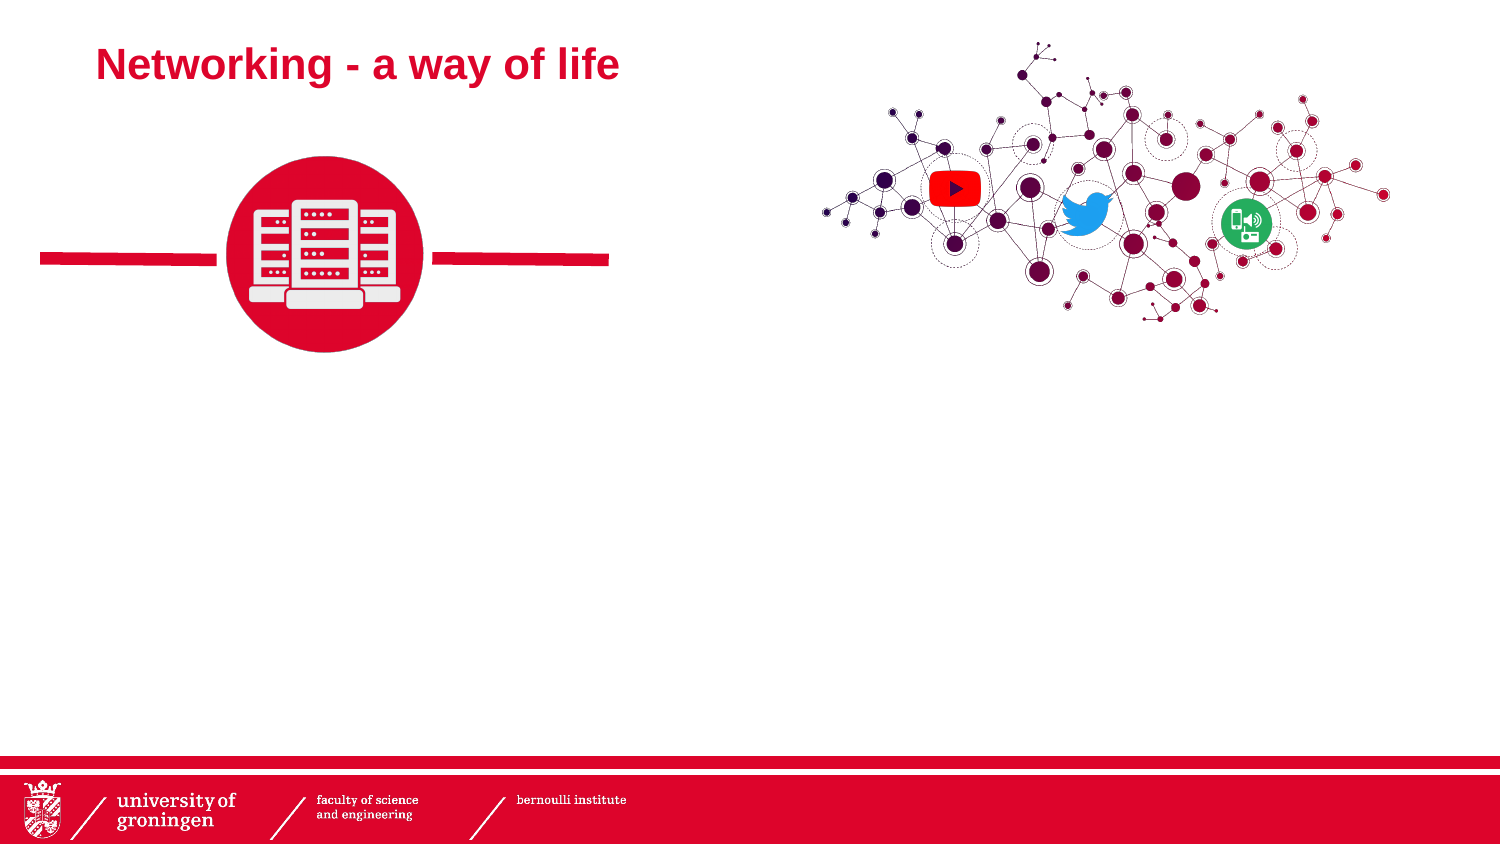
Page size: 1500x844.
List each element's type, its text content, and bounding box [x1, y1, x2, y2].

picture [23, 779, 656, 840]
picture [822, 42, 1390, 322]
text_box [0, 775, 1500, 844]
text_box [39, 146, 609, 373]
text_box [0, 757, 1500, 769]
text_box Networking - a way of life [80, 20, 648, 104]
